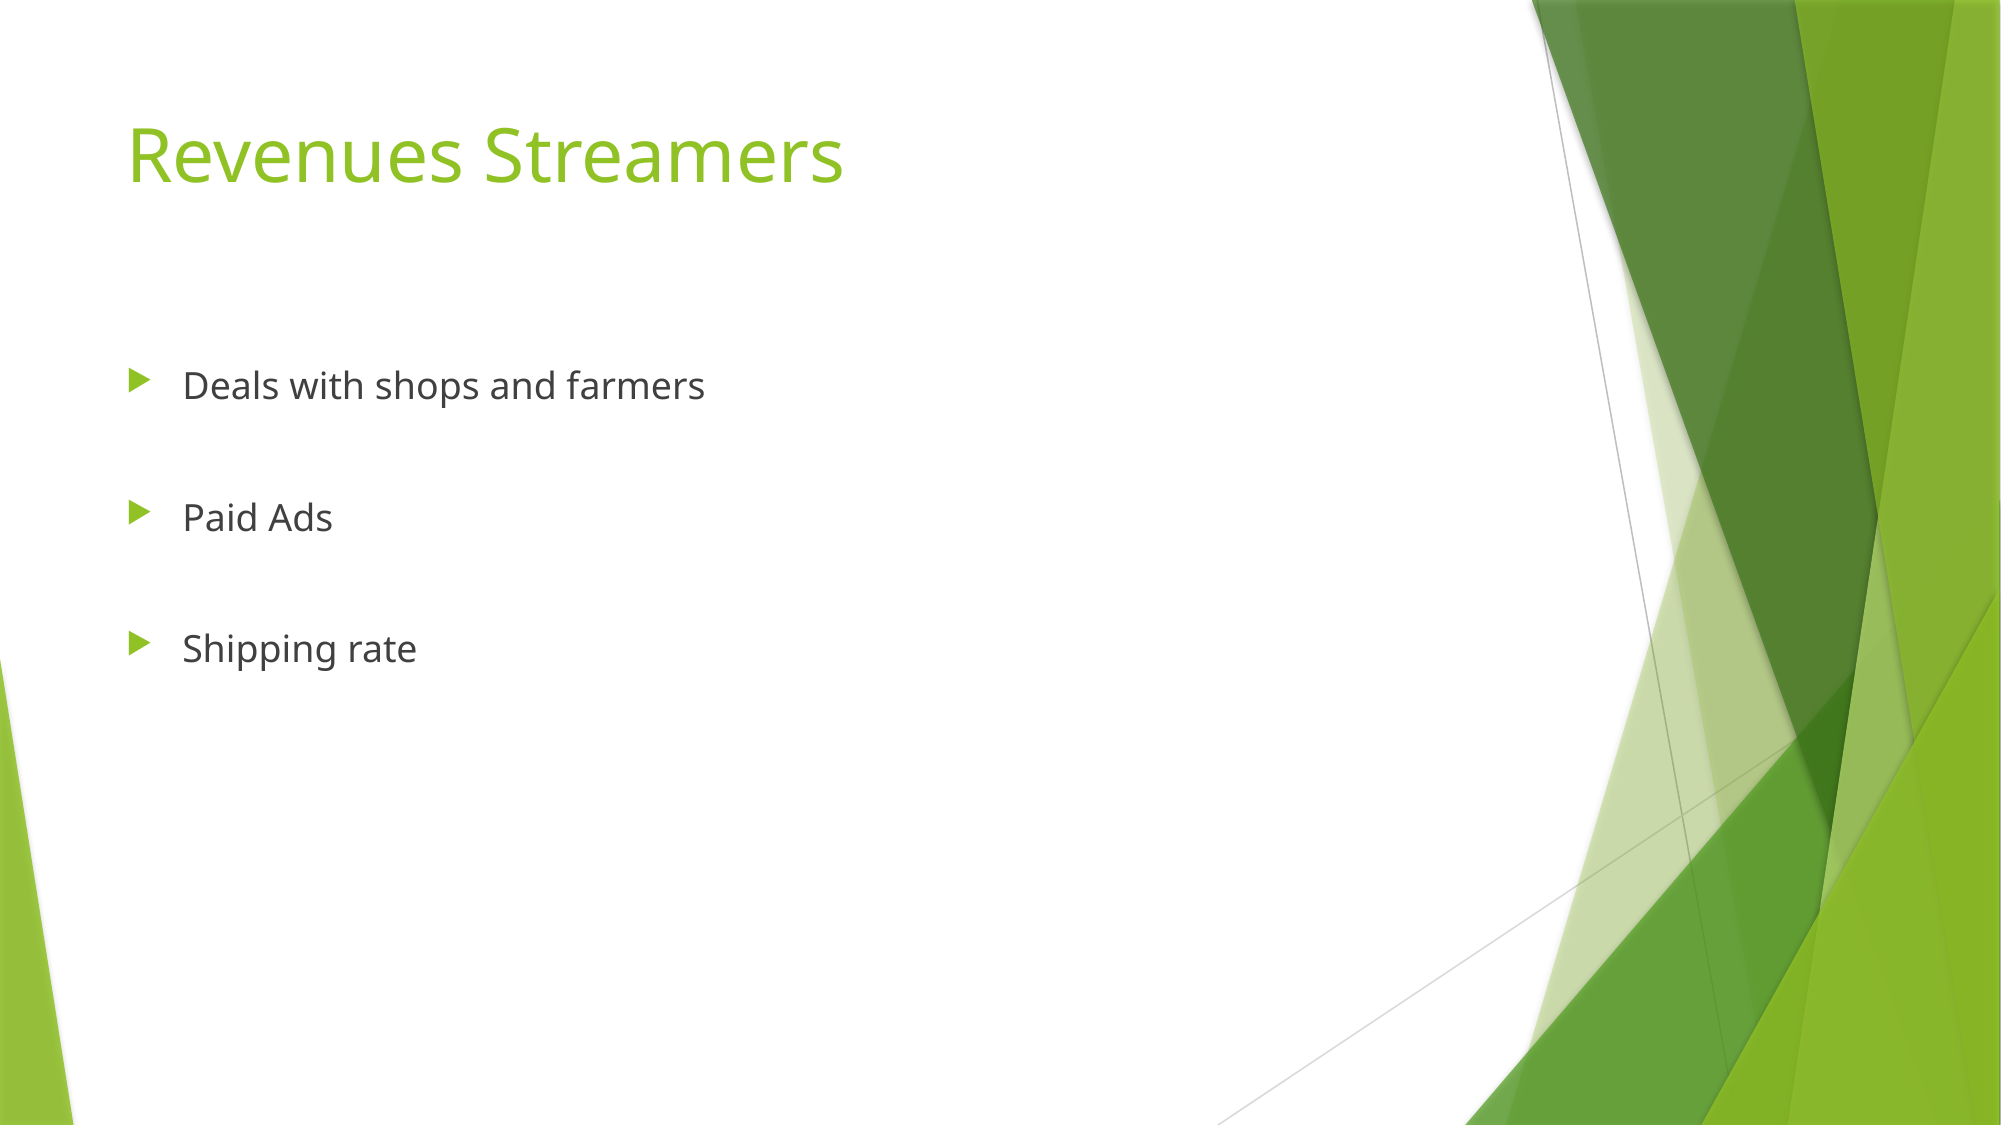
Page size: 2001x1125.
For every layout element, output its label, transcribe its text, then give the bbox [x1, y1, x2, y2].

list Deals with shops and farmers Paid Ads Shipping rate [111, 354, 1522, 992]
title Revenues Streamers [111, 99, 1522, 317]
